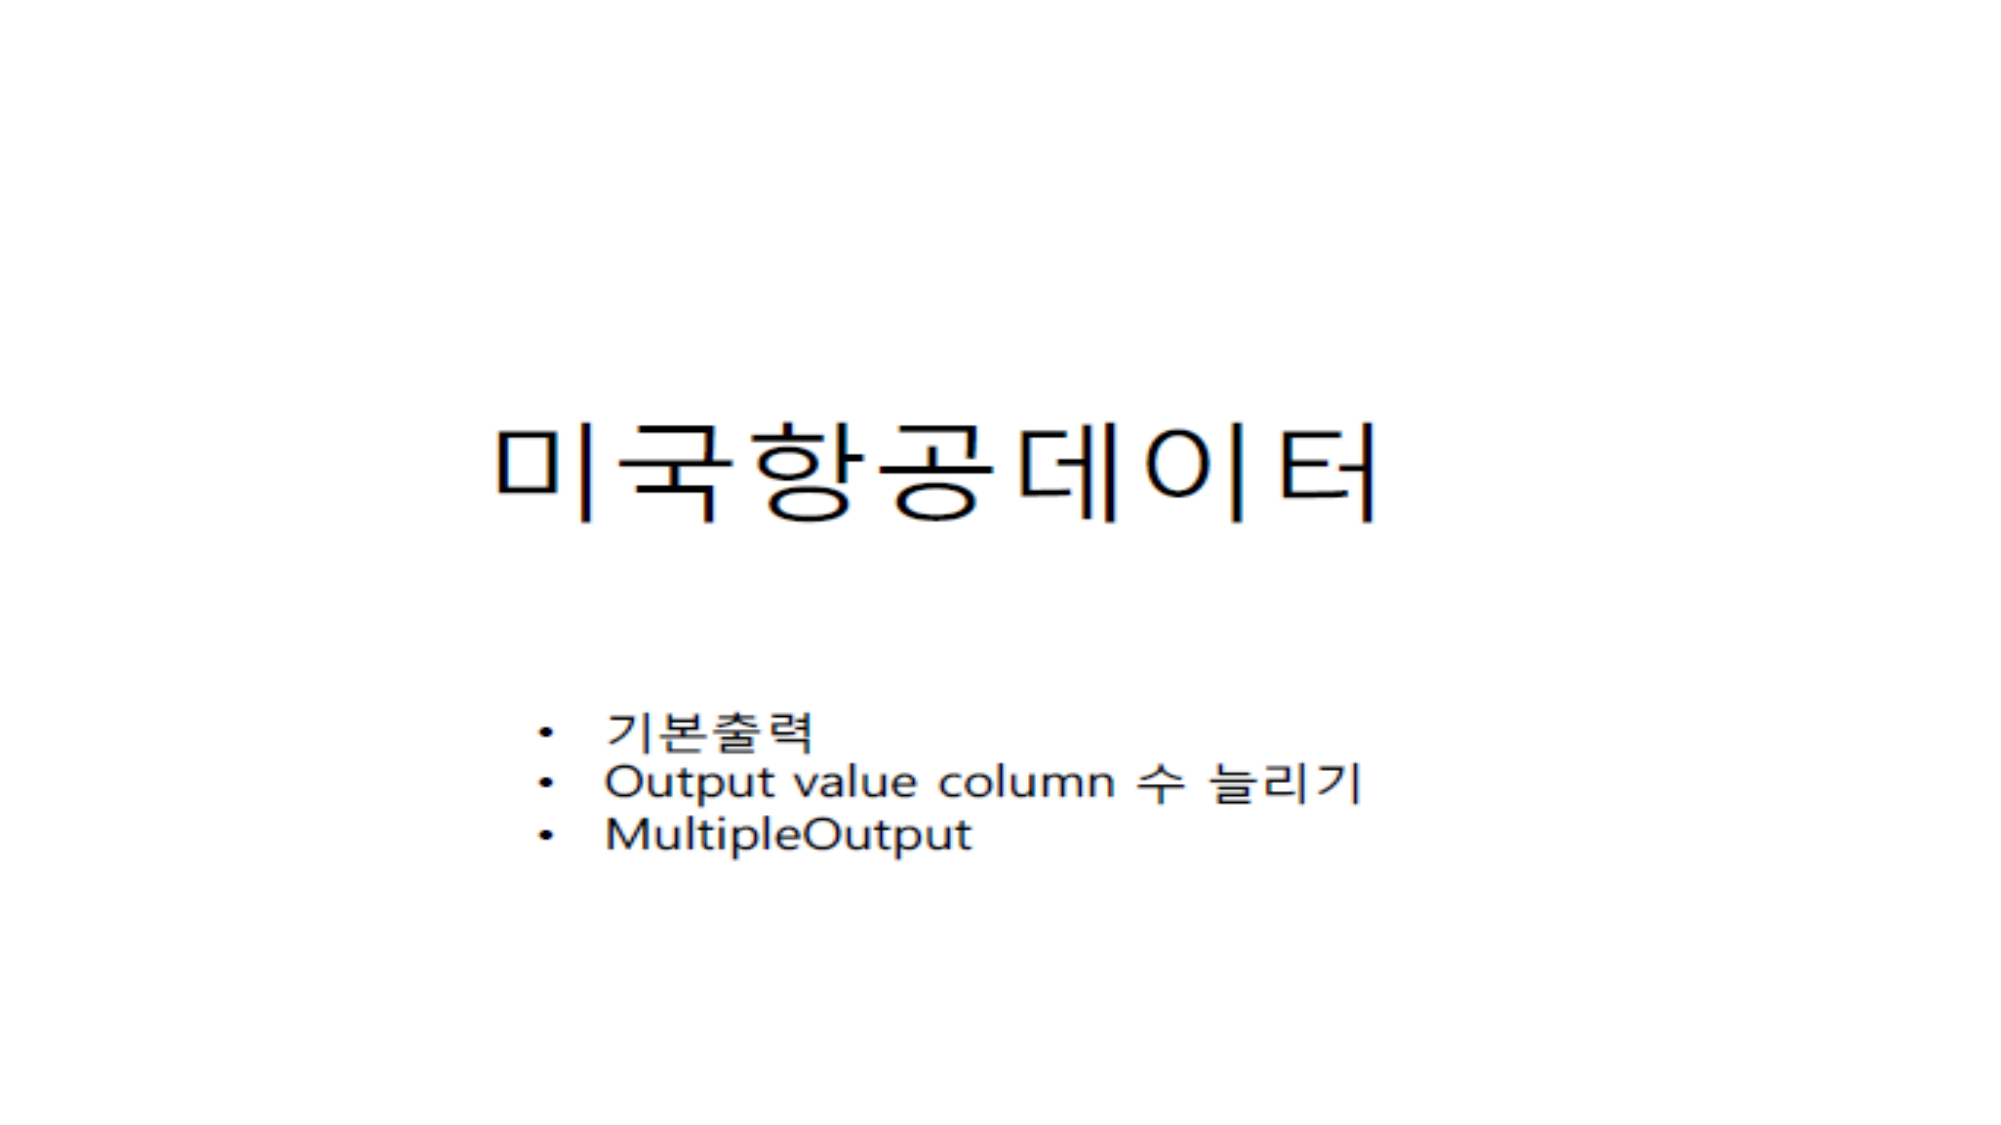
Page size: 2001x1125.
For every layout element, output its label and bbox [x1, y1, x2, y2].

picture [192, 84, 1750, 1063]
